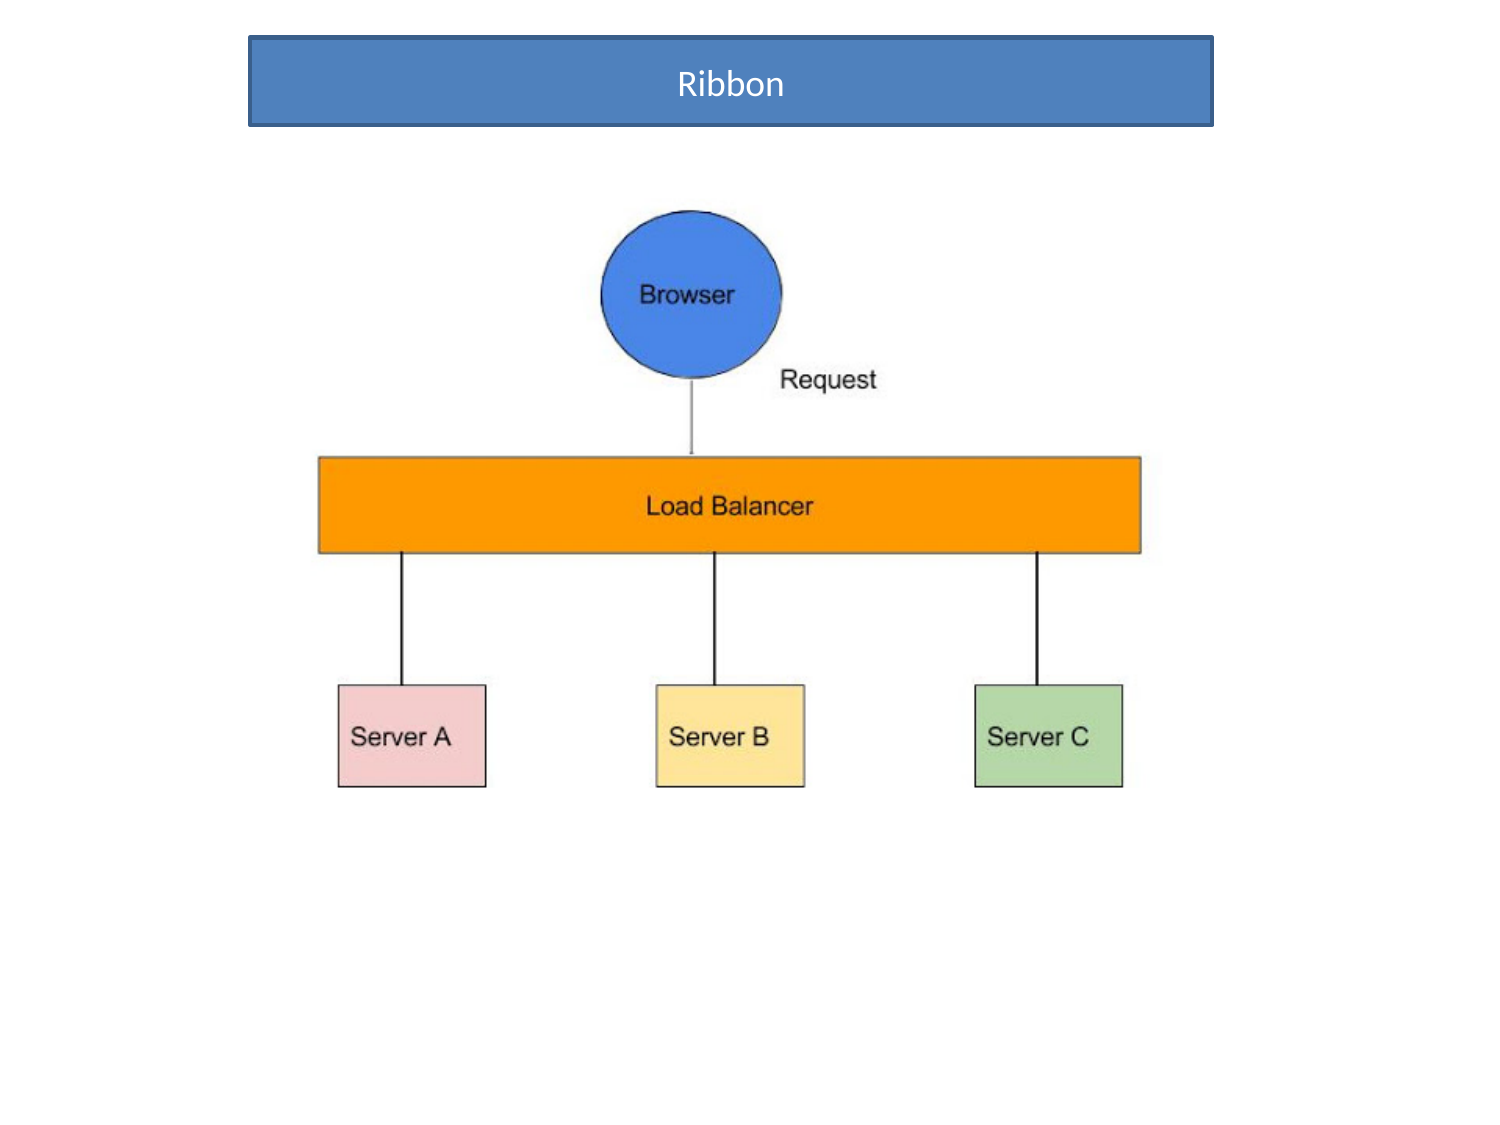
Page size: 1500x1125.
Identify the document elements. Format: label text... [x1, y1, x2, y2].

picture [249, 187, 1251, 938]
text_box Ribbon [248, 35, 1214, 127]
